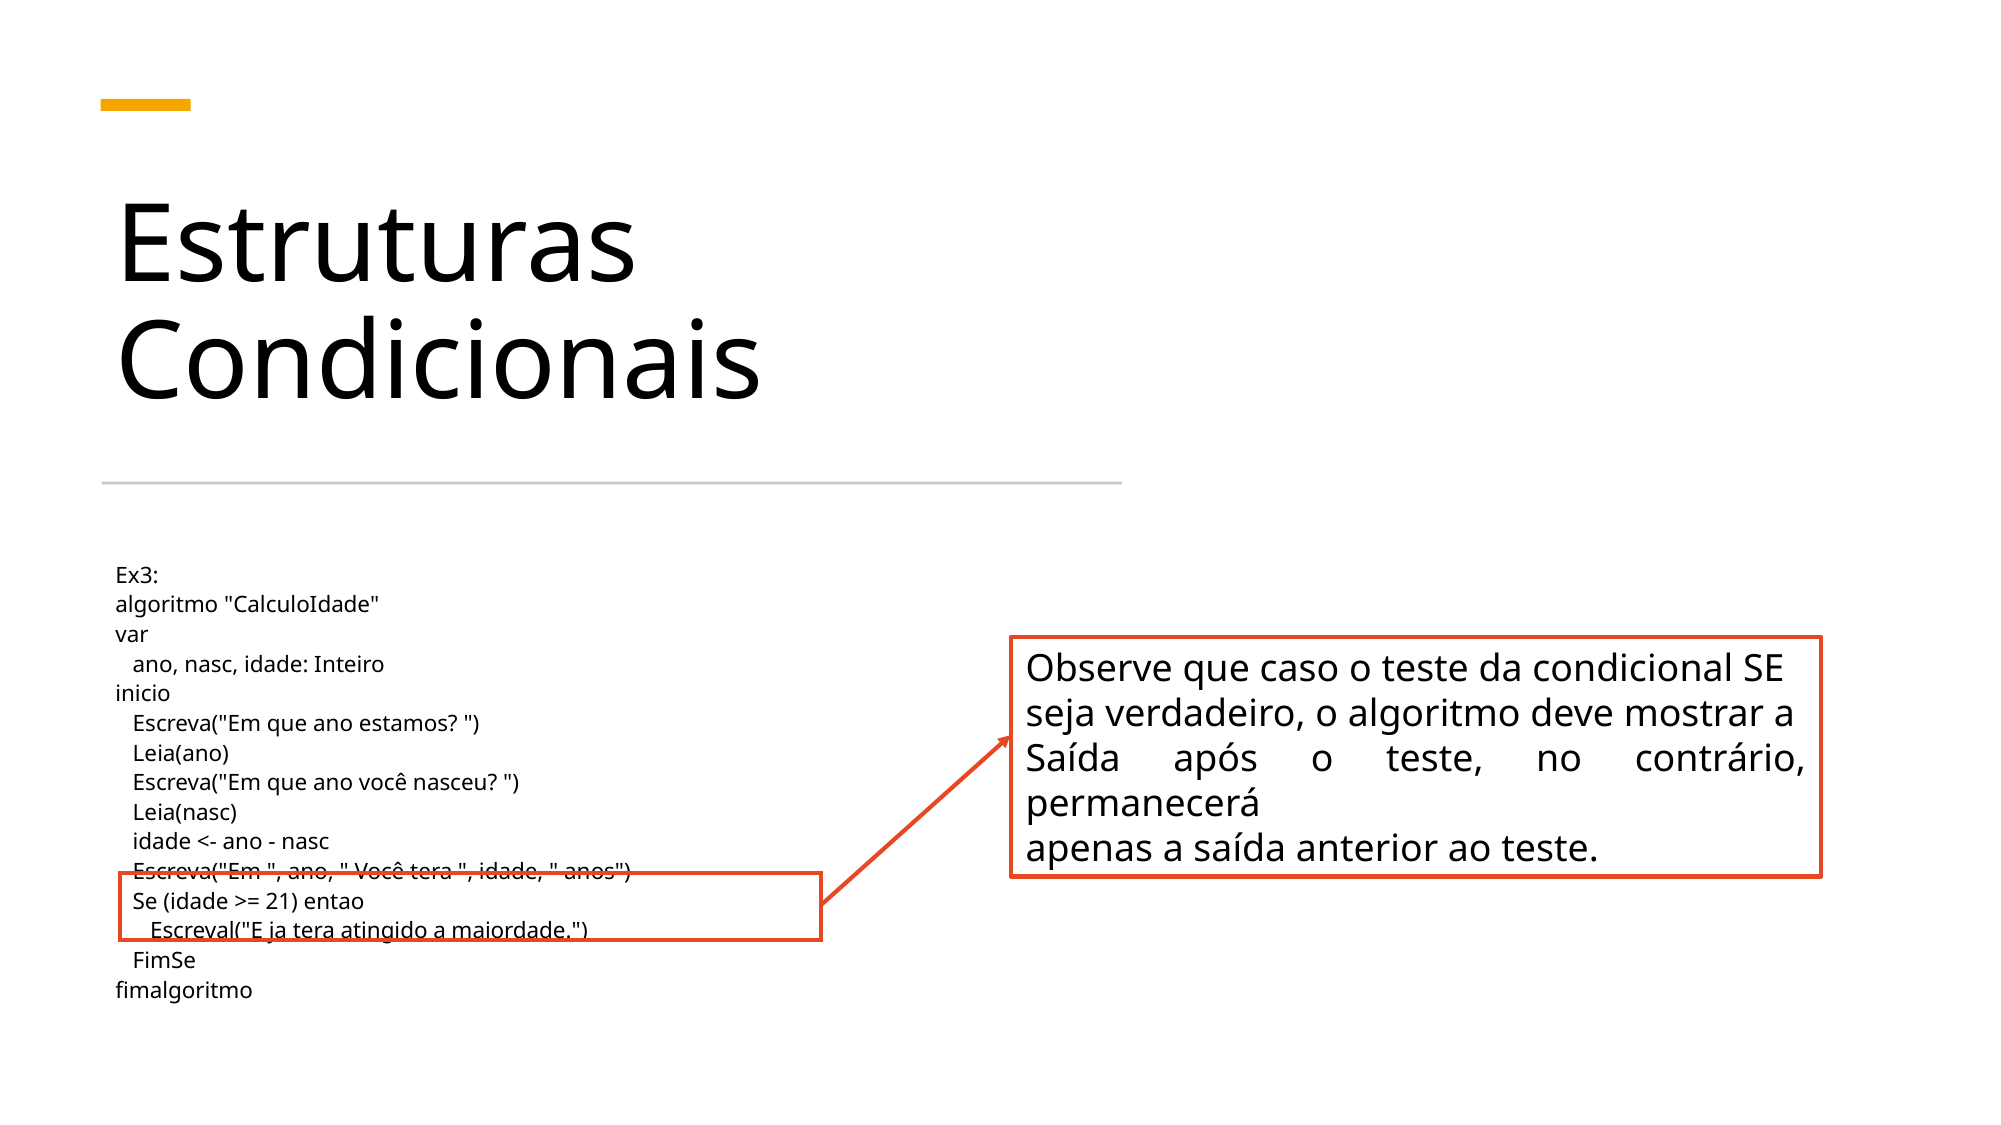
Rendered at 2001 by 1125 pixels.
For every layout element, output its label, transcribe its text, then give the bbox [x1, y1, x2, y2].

list Ex3: algoritmo "CalculoIdade" var ano, nasc, idade: Inteiro inicio Escreva("Em que ano estamos? ") Leia(ano) Escreva("Em que ano você nasceu? ") Leia(nasc) idade <- ano - nasc Escreva("Em ", ano, " Você tera ", idade, " anos") Se (idade >= 21) entao Escreval("E ja tera atingido a maiordade.") FimSe fimalgoritmo [100, 550, 1756, 1014]
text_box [821, 734, 1011, 905]
text_box [119, 872, 822, 940]
text_box Observe que caso o teste da condicional SE seja verdadeiro, o algoritmo deve mostrar a Saída após o teste, no contrário, permanecerá apenas a saída anterior ao teste. [1010, 636, 1822, 877]
title Estruturas Condicionais [100, 176, 1330, 429]
